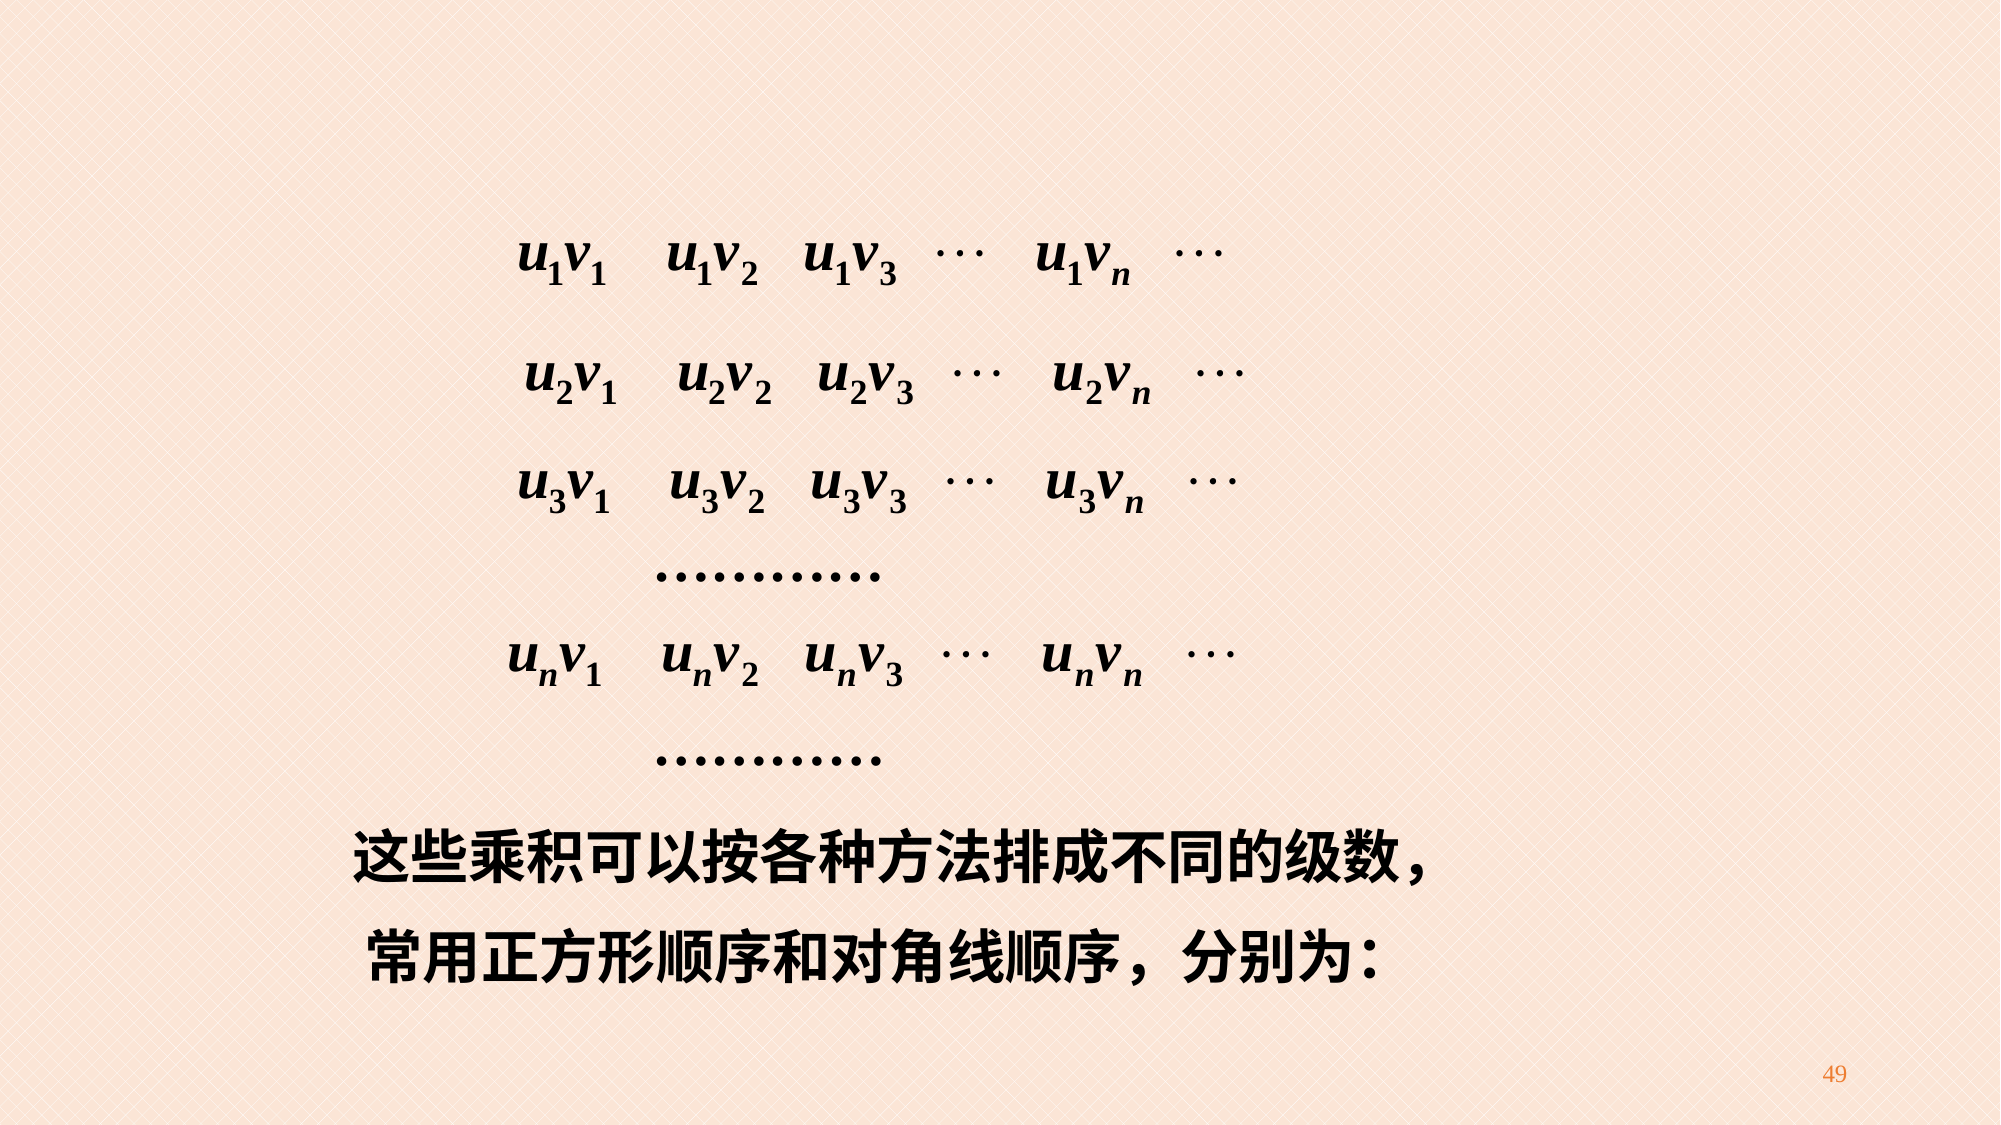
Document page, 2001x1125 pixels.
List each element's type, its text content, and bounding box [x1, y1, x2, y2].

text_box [521, 340, 1249, 412]
slide_number 49 [1412, 1042, 1863, 1103]
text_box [514, 448, 1242, 520]
text_box 常用正方形顺序和对角线顺序，分别为： [350, 912, 1438, 998]
text_box [249, 887, 1750, 973]
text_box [504, 621, 1242, 693]
text_box ………… [637, 699, 950, 785]
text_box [514, 220, 1229, 292]
text_box 这些乘积可以按各种方法排成不同的级数， [337, 812, 1650, 898]
text_box ………… [637, 520, 1050, 601]
